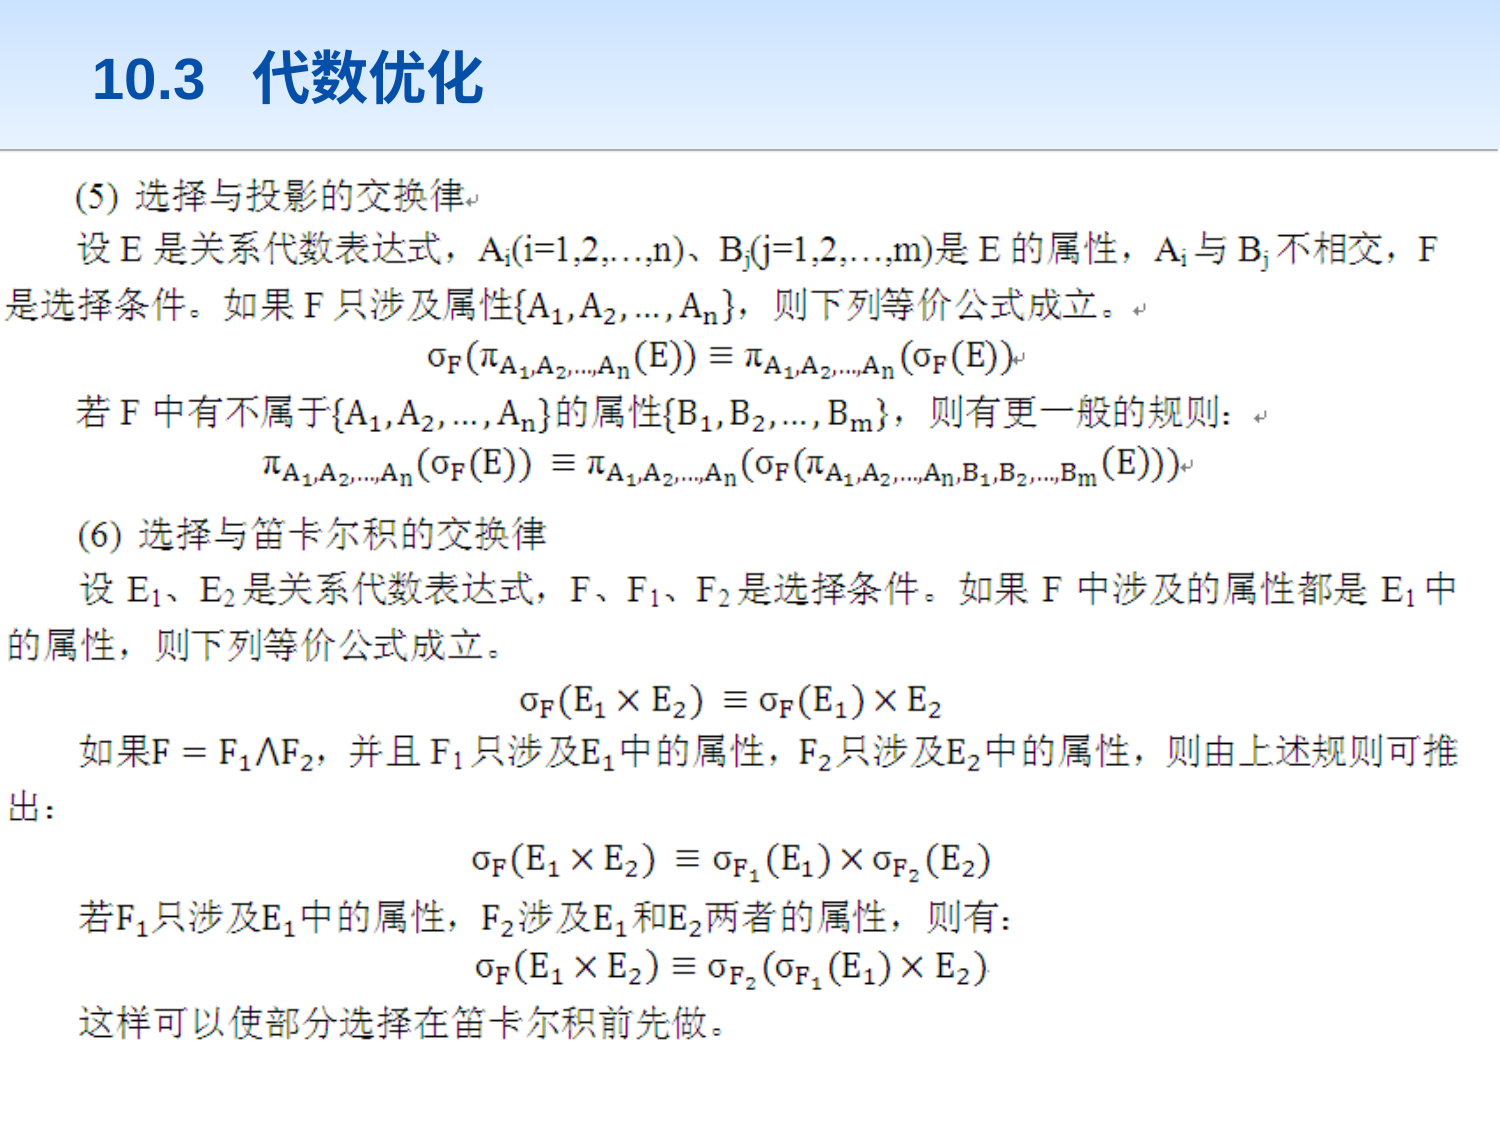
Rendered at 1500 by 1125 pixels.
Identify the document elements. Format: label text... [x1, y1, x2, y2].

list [0, 163, 1454, 497]
title 10.3 代数优化 [76, 23, 1424, 131]
picture [0, 503, 1466, 1044]
